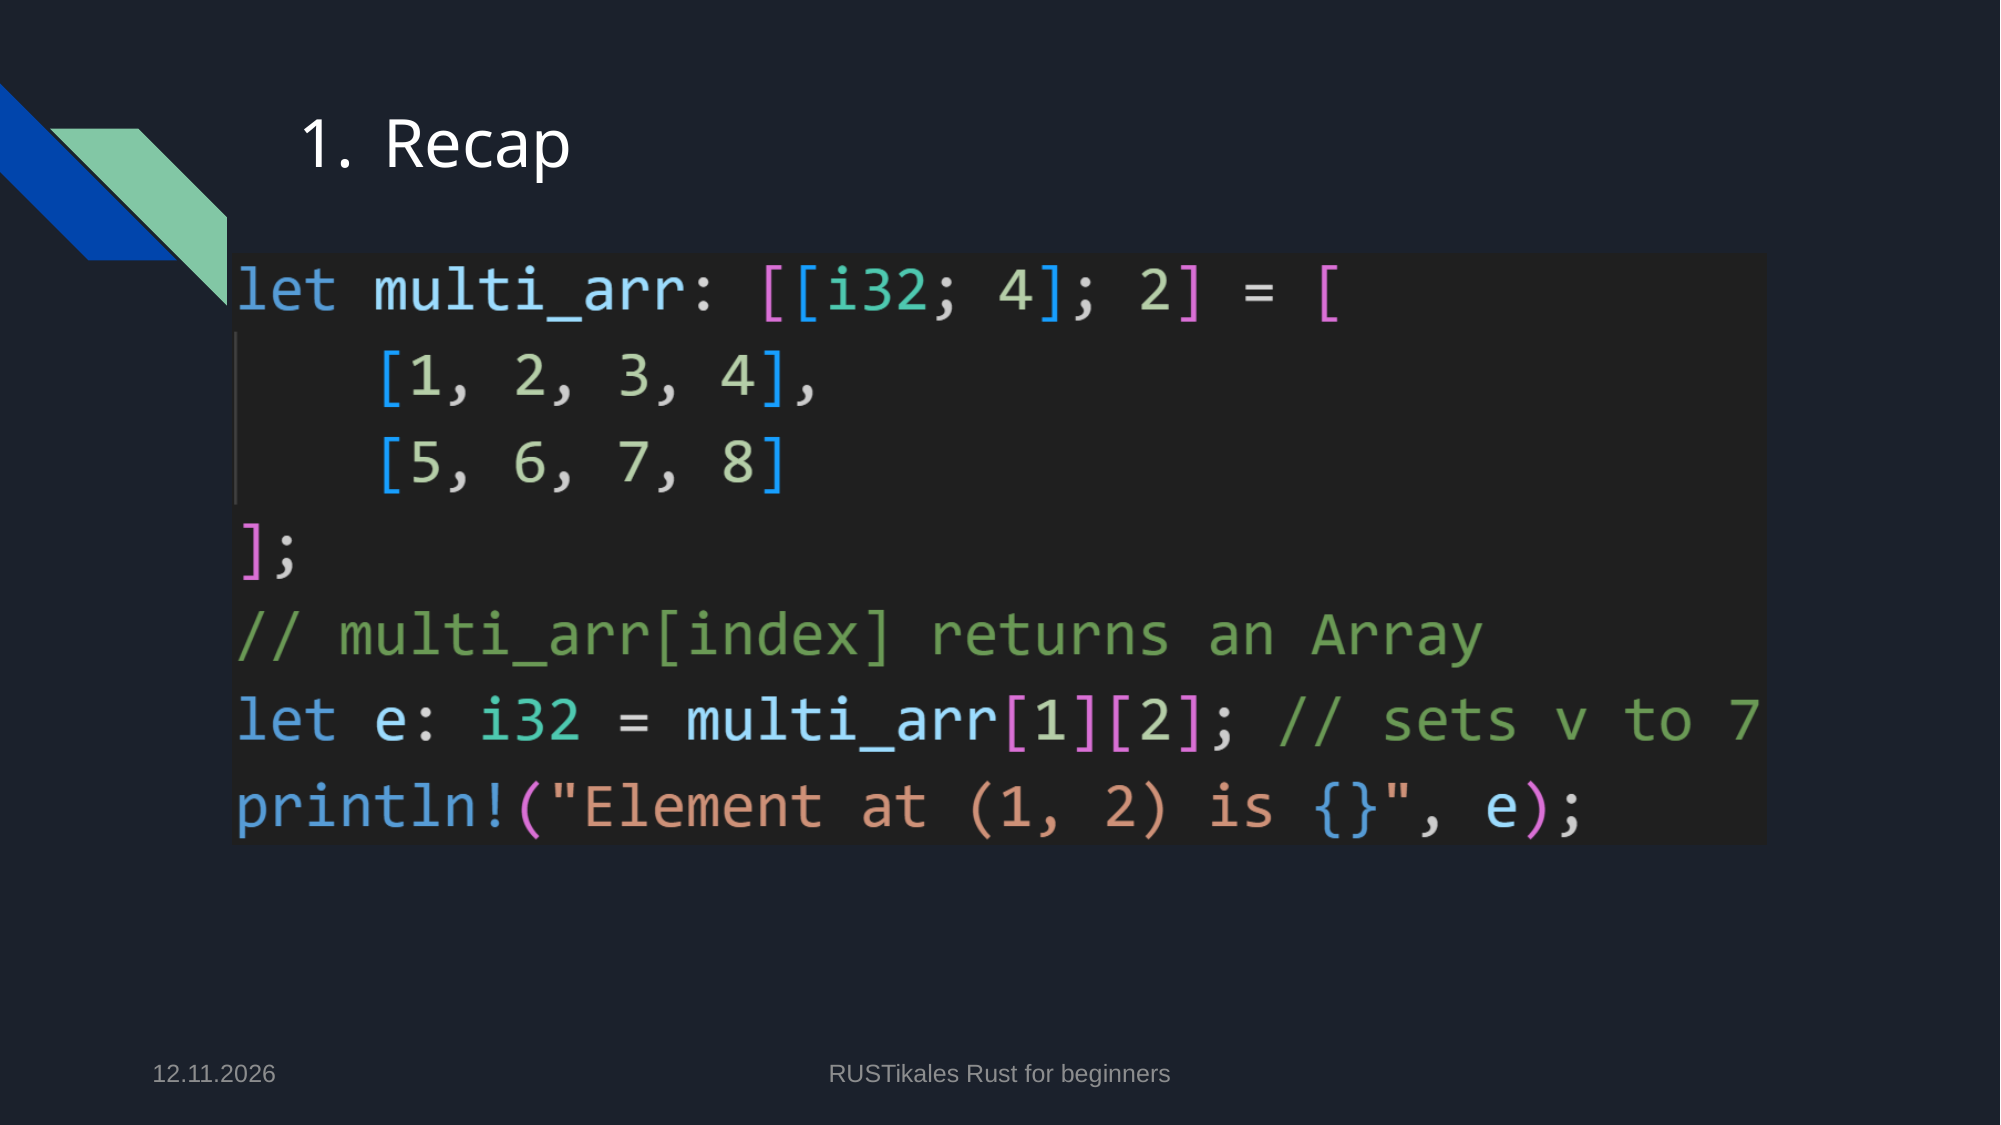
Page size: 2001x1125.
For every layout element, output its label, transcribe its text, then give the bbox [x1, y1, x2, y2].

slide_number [137, 1042, 588, 1103]
footer RUSTikales Rust for beginners [662, 1042, 1338, 1103]
picture [232, 253, 1768, 845]
title Recap [283, 86, 1824, 287]
